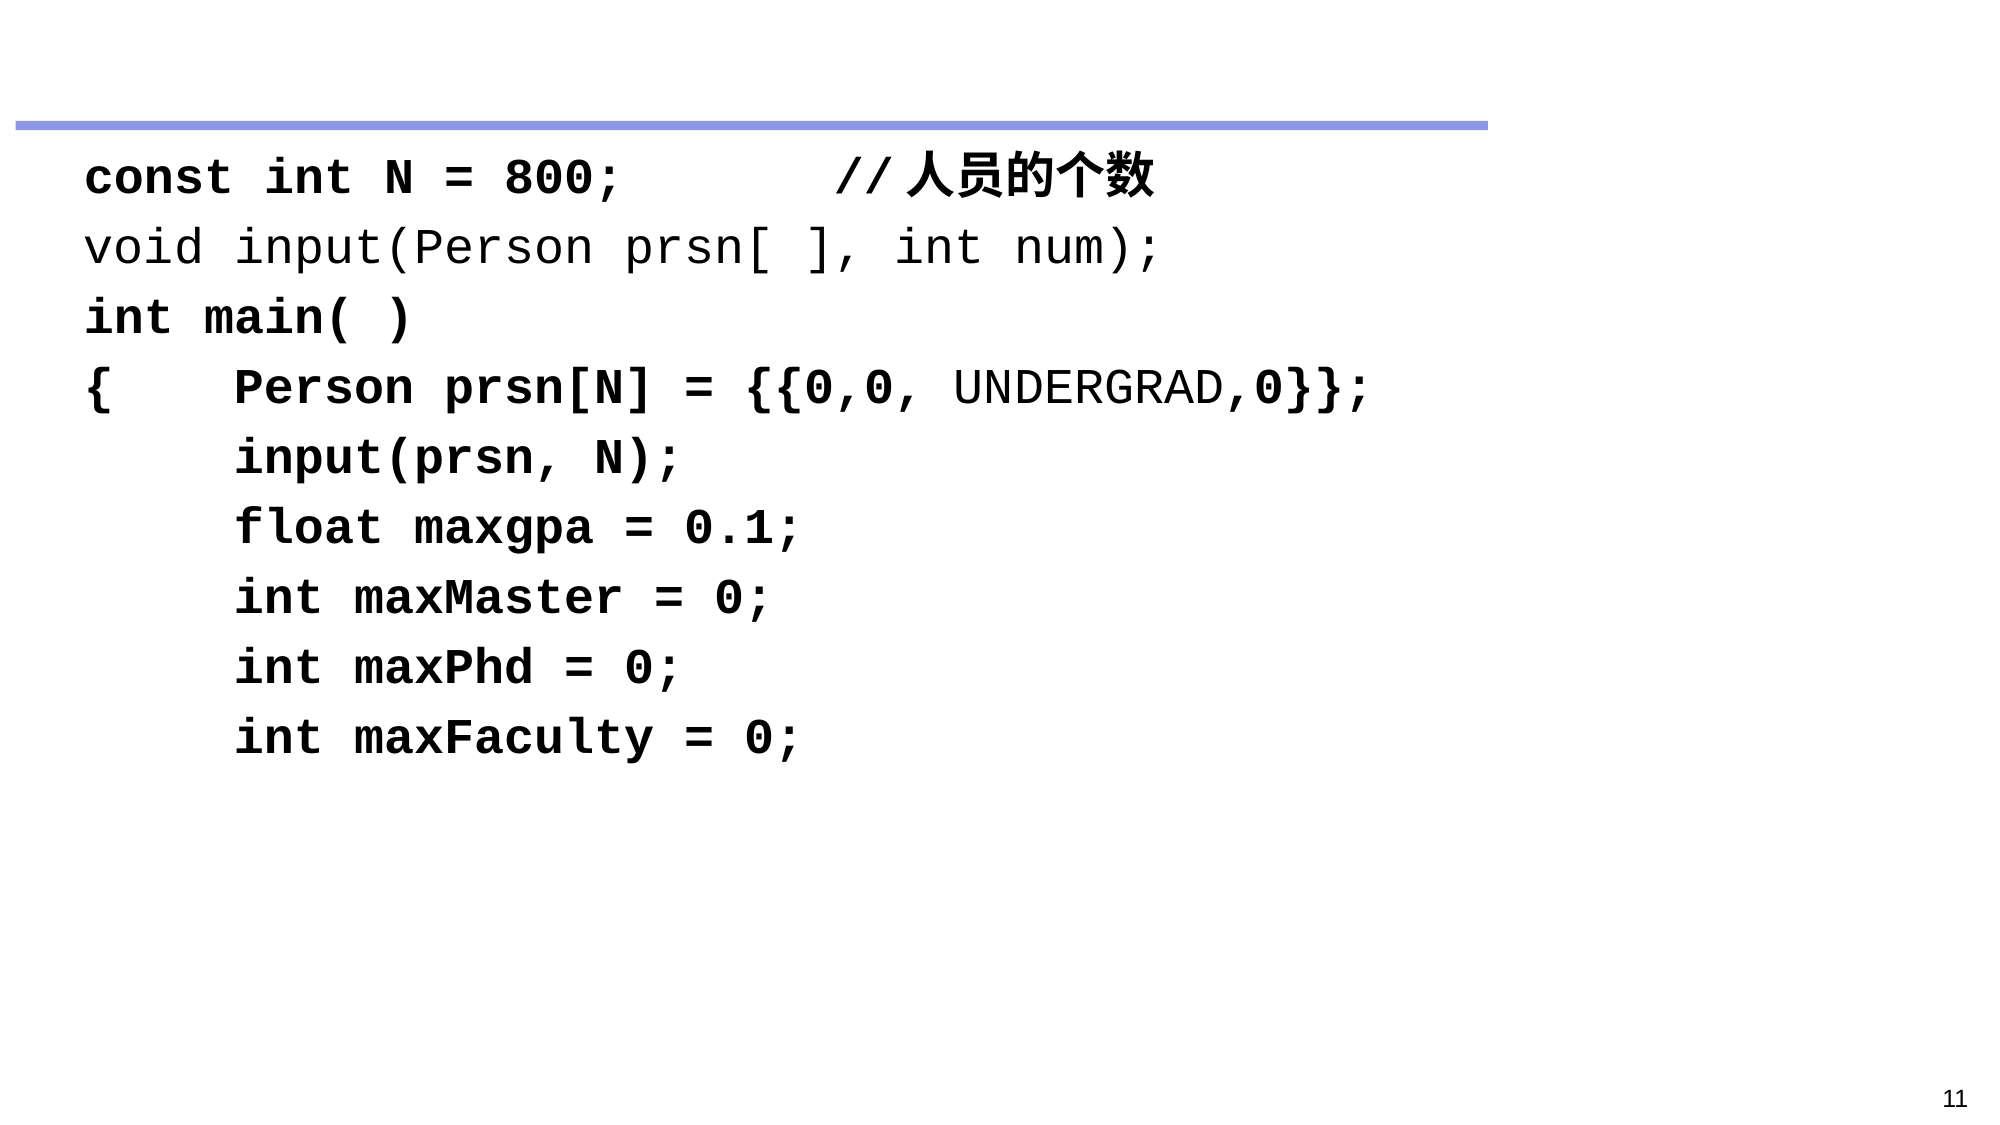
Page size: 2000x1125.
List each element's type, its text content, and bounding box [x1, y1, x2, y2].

text_box 11 [1786, 1074, 1984, 1113]
list const int N = 800; //人员的个数 void input(Person prsn[ ], int num); int main( ) { Person prsn[N] = {{0,0, UNDERGRAD,0}}; input(prsn, N); float maxgpa = 0.1; int maxMaster = 0; int maxPhd = 0; int maxFaculty = 0; [15, 141, 1984, 1118]
